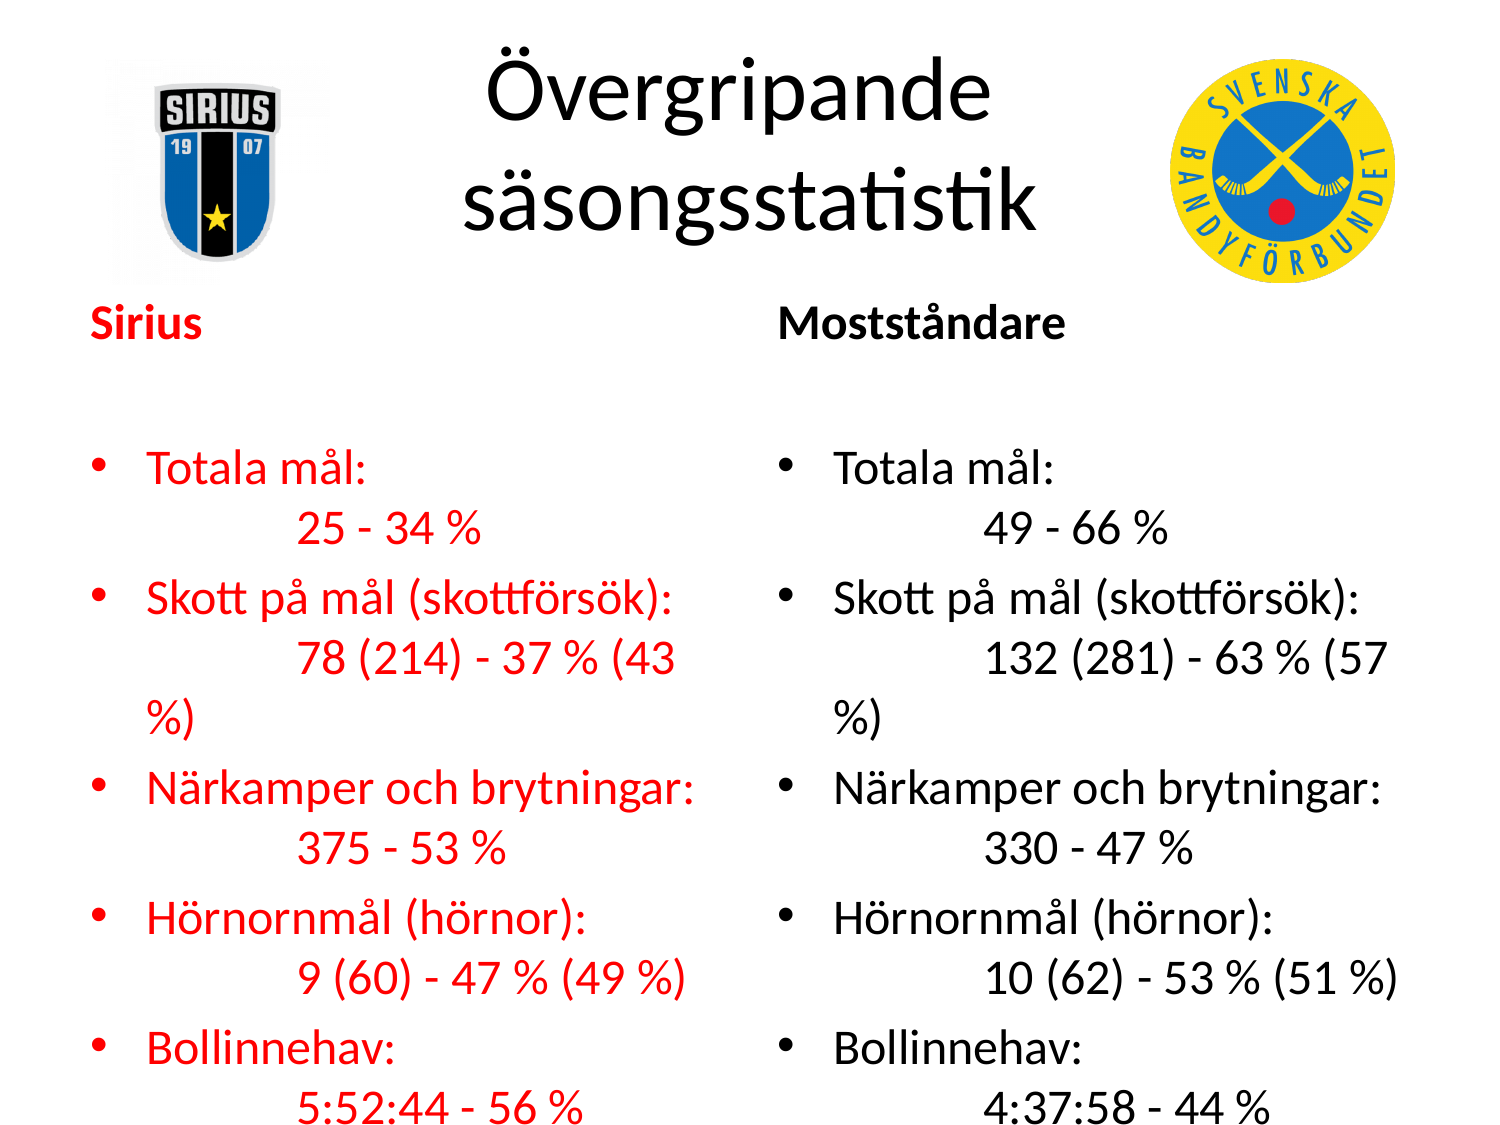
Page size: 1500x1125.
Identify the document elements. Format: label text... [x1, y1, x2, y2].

list Sirius [75, 251, 738, 356]
list Mostståndare [761, 251, 1425, 356]
title Övergripande säsongsstatistik [75, 45, 1425, 233]
picture [1169, 59, 1396, 283]
list Totala mål: 25 - 34 % Skott på mål (skottförsök): 78 (214) - 37 % (43 %) Närkamper och brytningar: 375 - 53 % Hörnornmål (hörnor): 9 (60) - 47 % (49 %) Bollinnehav: 5:52:44 - 56 % [75, 356, 738, 1005]
list Totala mål: 49 - 66 % Skott på mål (skottförsök): 132 (281) - 63 % (57 %) Närkamper och brytningar: 330 - 47 % Hörnornmål (hörnor): 10 (62) - 53 % (51 %) Bollinnehav: 4:37:58 - 44 % [761, 356, 1425, 1005]
picture [104, 59, 331, 286]
